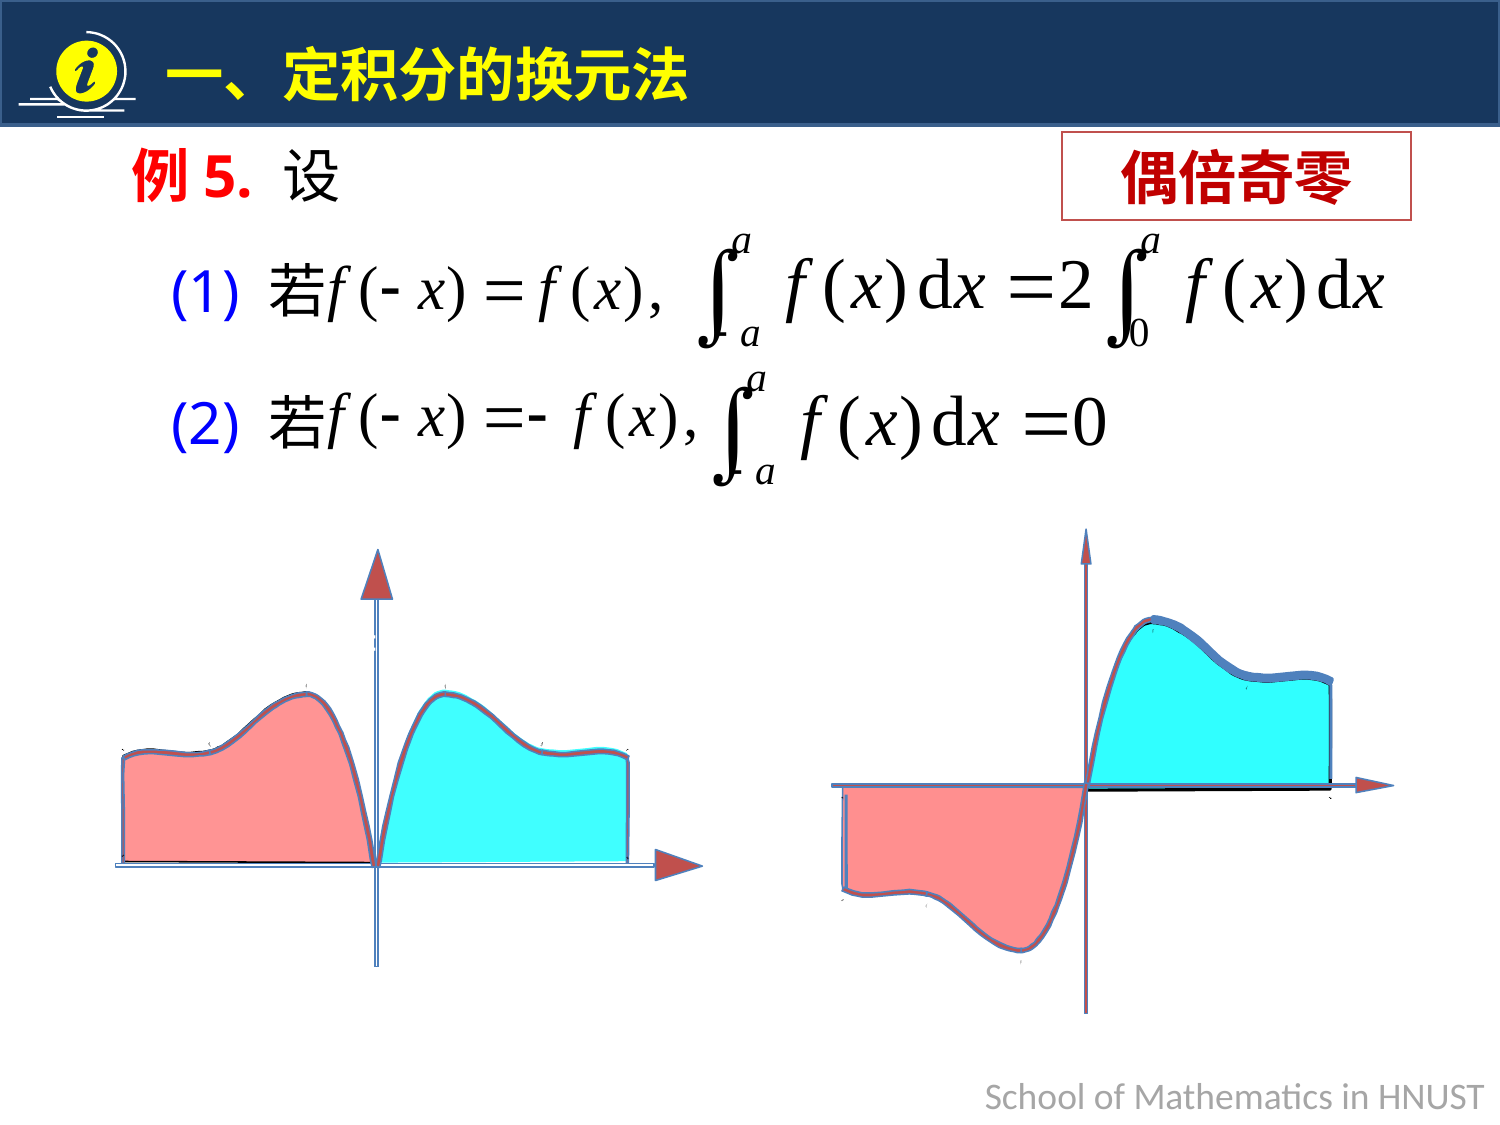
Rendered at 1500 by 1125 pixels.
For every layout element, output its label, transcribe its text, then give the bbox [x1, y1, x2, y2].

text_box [690, 344, 1120, 500]
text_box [662, 206, 1400, 374]
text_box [76, 544, 712, 967]
text_box (2) 若 [156, 378, 357, 464]
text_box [312, 260, 657, 328]
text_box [312, 387, 685, 455]
text_box (1) 若 [156, 246, 357, 332]
text_box 偶倍奇零 [1062, 132, 1412, 220]
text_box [773, 528, 1394, 1014]
